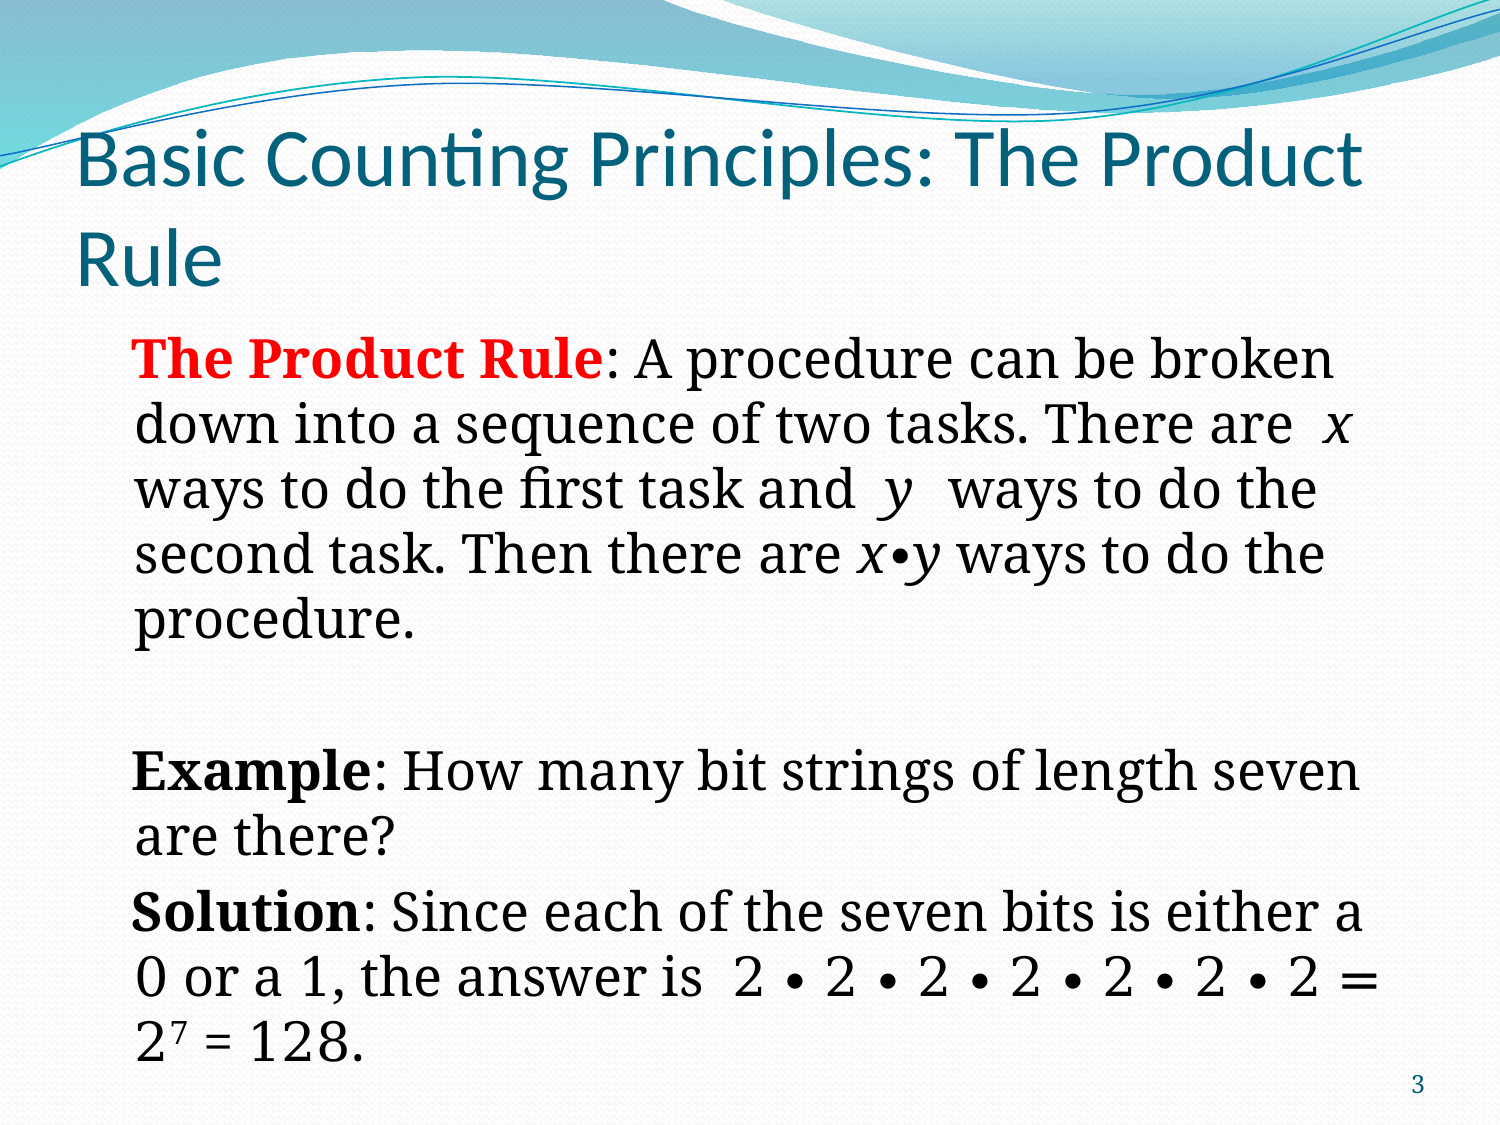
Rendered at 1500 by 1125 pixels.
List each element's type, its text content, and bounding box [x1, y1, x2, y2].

title Basic Counting Principles: The Product Rule [75, 115, 1425, 303]
slide_number 3 [1299, 1042, 1425, 1103]
list The Product Rule: A procedure can be broken down into a sequence of two tasks. There are x ways to do the first task and y ways to do the second task. Then there are x∙y ways to do the procedure. Example: How many bit strings of length seven are there? Solution: Since each of the seven bits is either a 0 or a 1, the answer is 2 ∙ 2 ∙ 2 ∙ 2 ∙ 2 ∙ 2 ∙ 2 = 27 = 128. [75, 317, 1425, 988]
